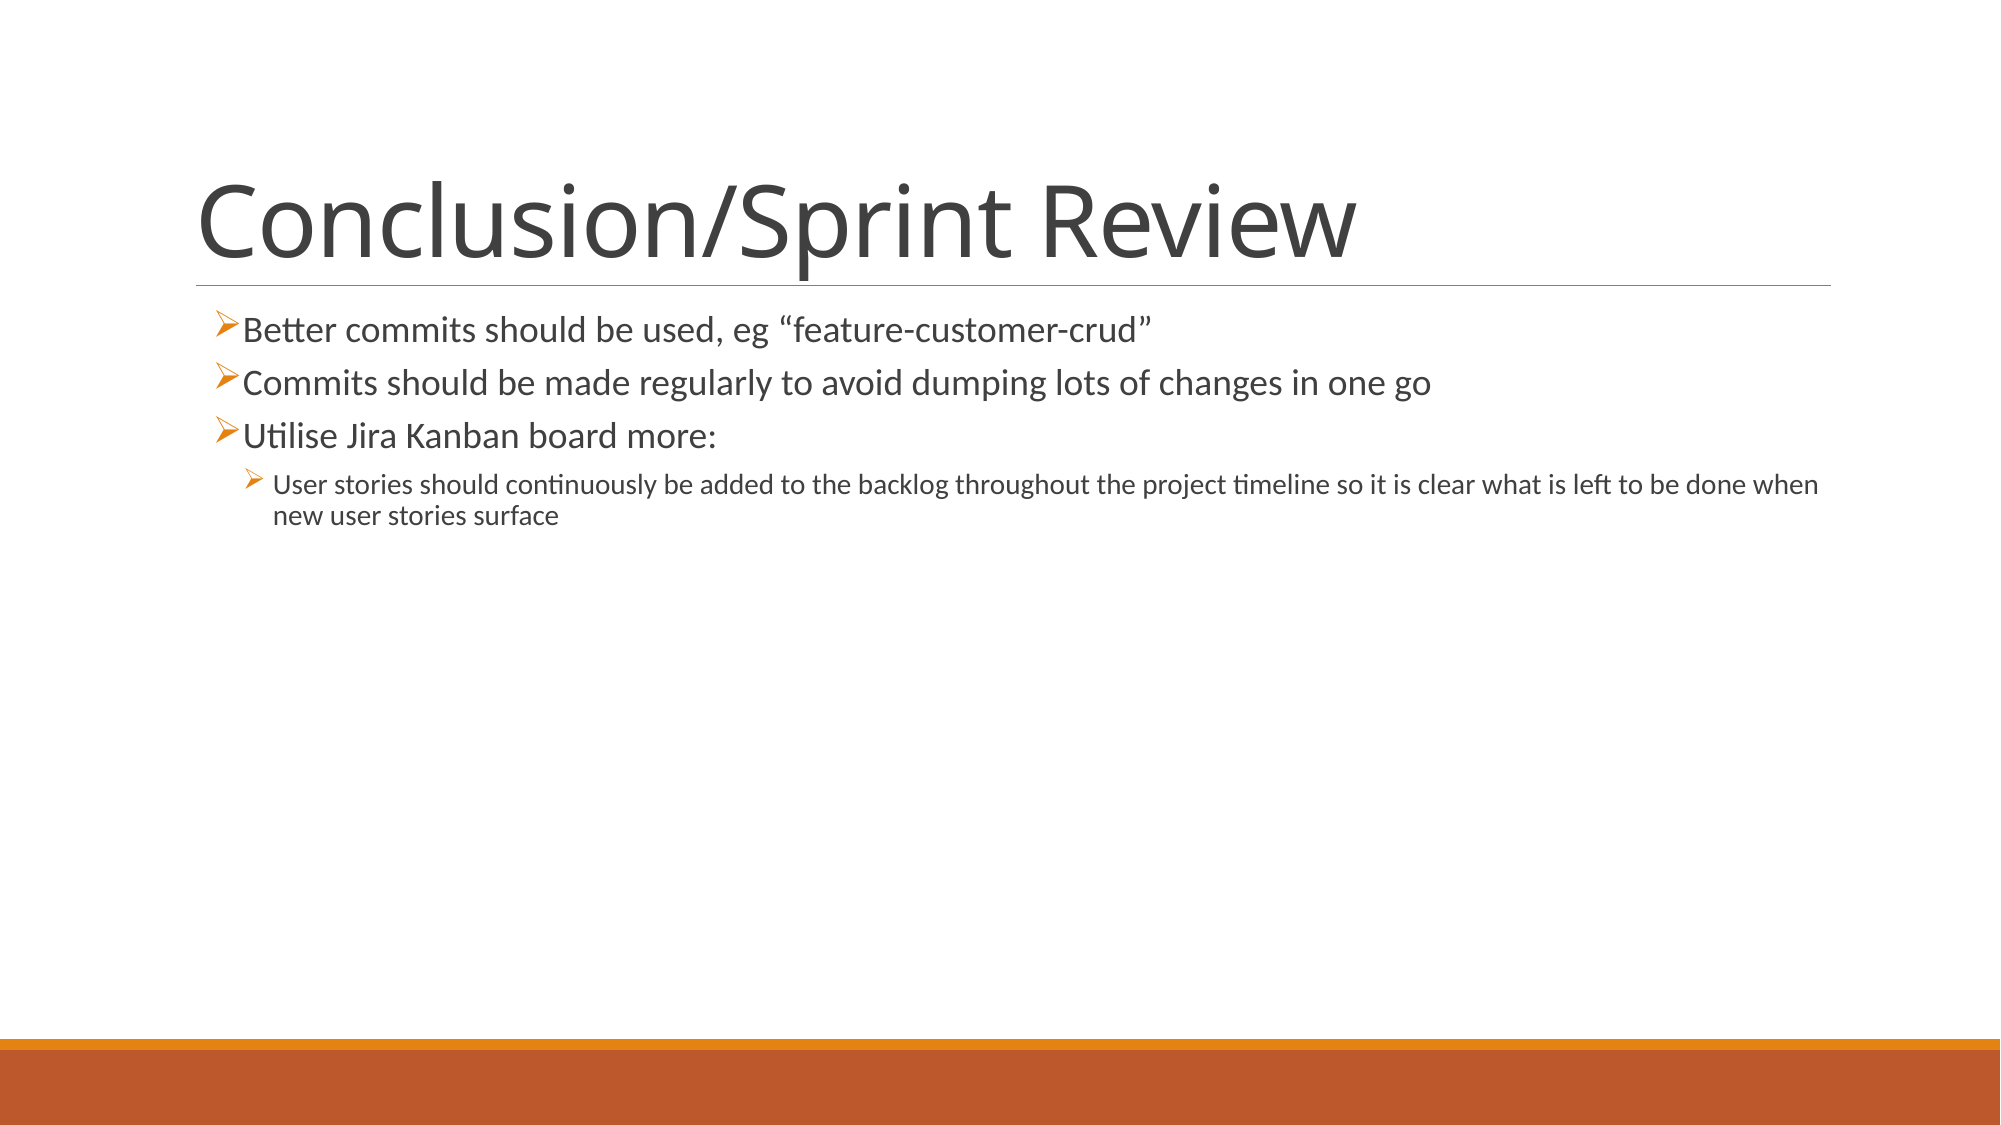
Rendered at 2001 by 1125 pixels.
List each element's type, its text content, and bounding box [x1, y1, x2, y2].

title Conclusion/Sprint Review [180, 47, 1830, 285]
list Better commits should be used, eg “feature-customer-crud” Commits should be made regularly to avoid dumping lots of changes in one go Utilise Jira Kanban board more: User stories should continuously be added to the backlog throughout the project timeline so it is clear what is left to be done when new user stories surface [180, 302, 1830, 963]
